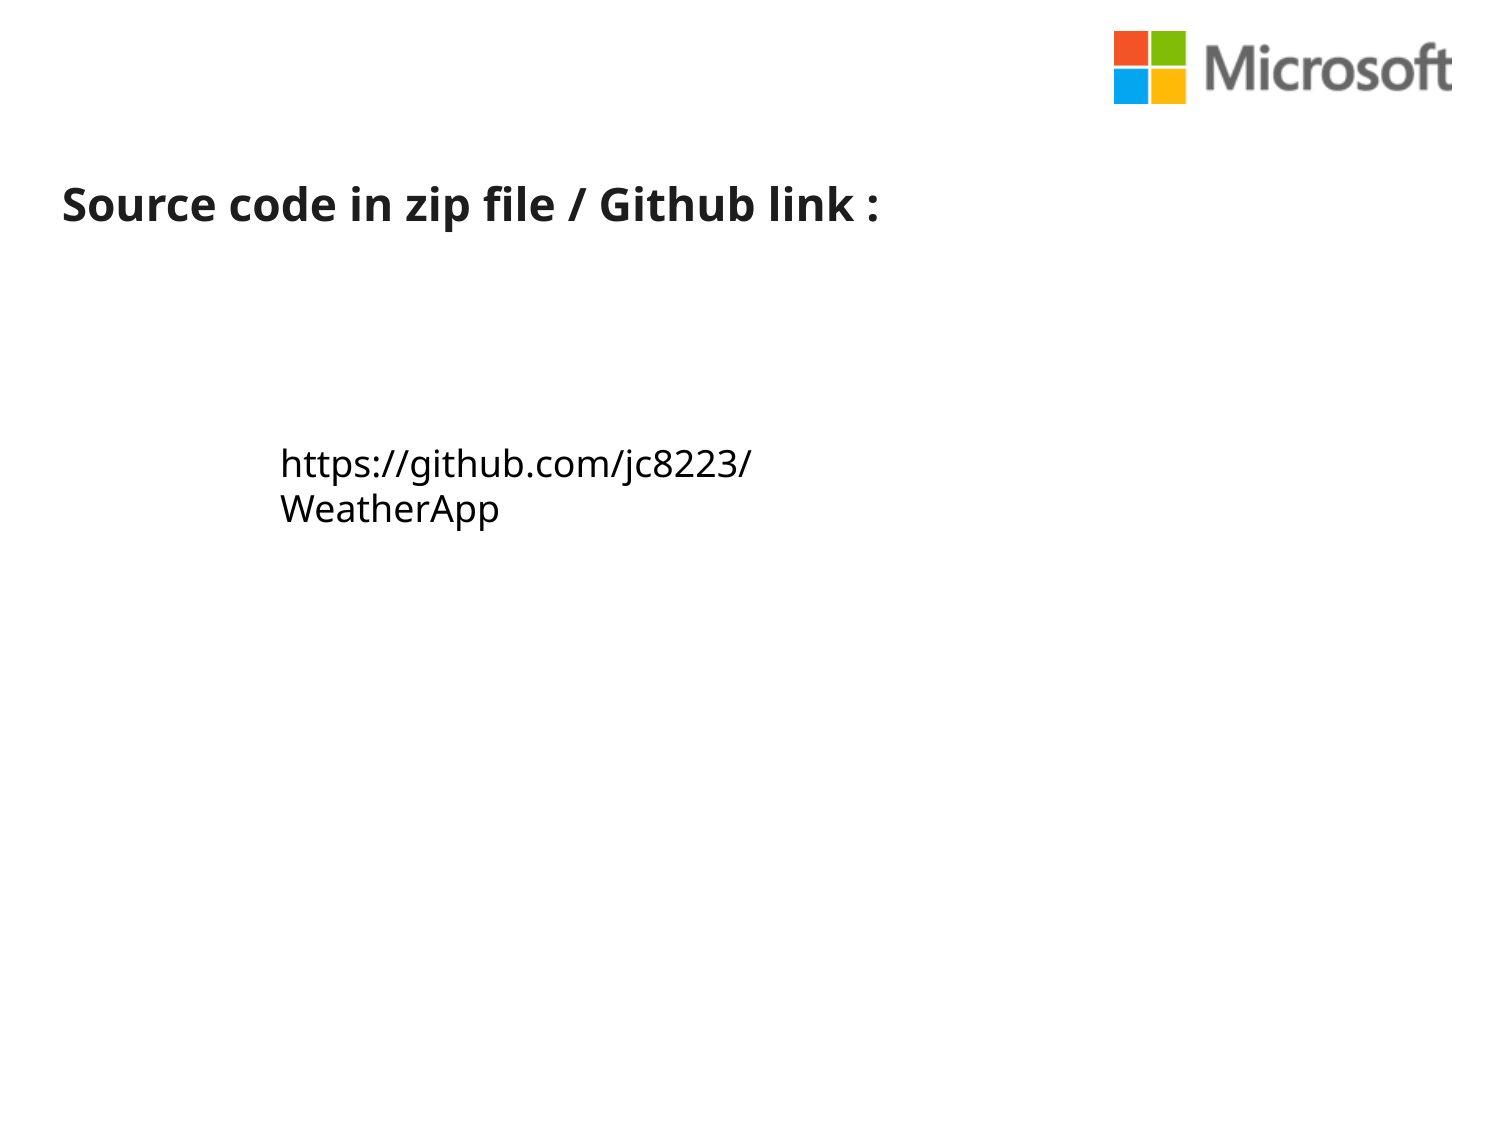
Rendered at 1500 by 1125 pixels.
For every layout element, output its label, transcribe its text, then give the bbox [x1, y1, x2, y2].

text_box Source code in zip file / Github link : [46, 152, 1445, 247]
picture [1113, 31, 1452, 104]
text_box https://github.com/jc8223/WeatherApp [265, 432, 979, 538]
